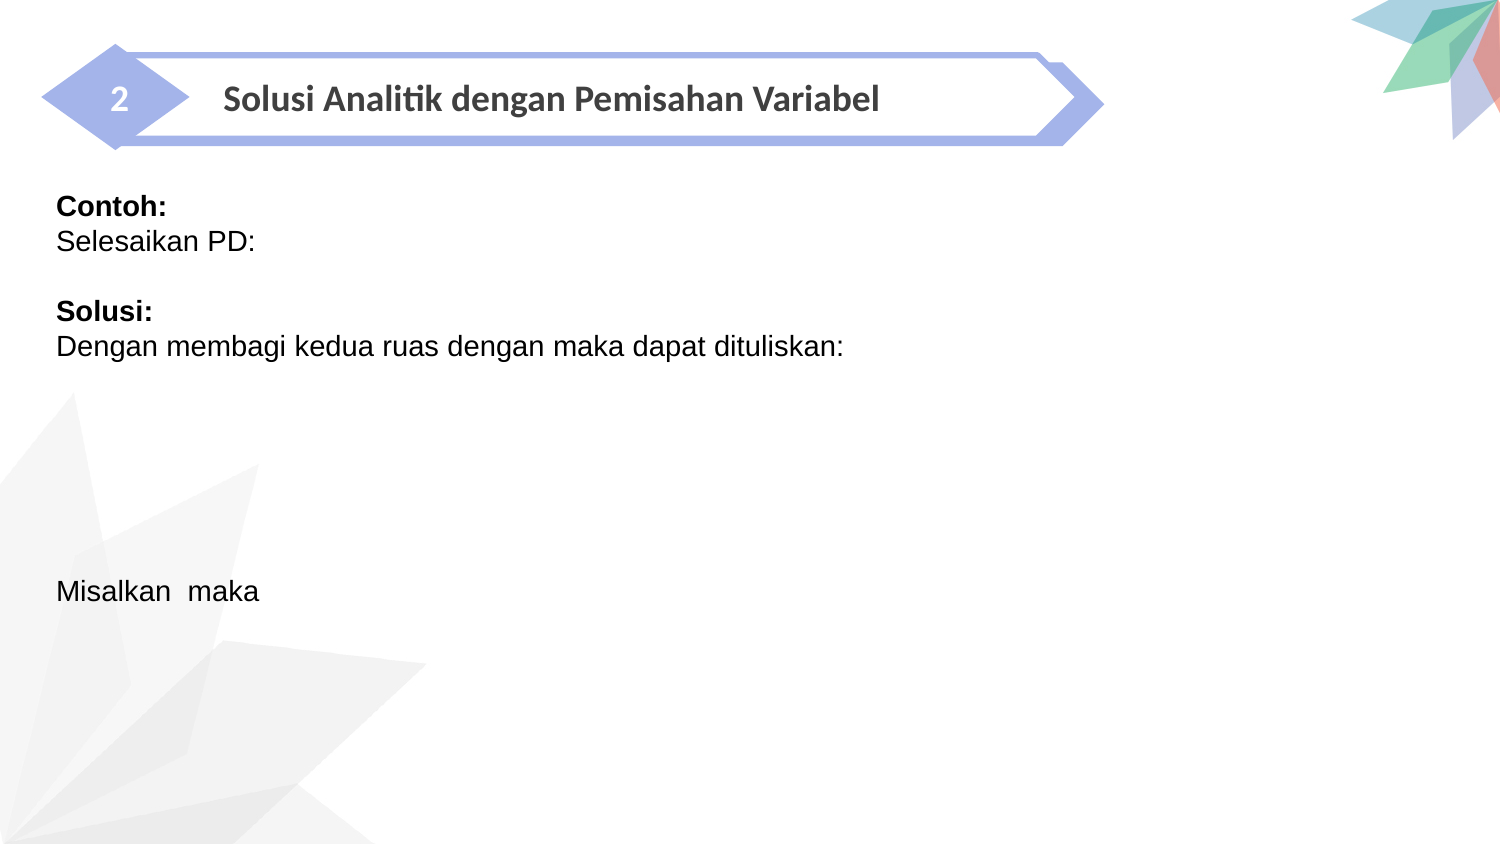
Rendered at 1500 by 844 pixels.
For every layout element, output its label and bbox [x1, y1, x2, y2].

text_box [40, 43, 1105, 151]
picture [0, 0, 1500, 844]
